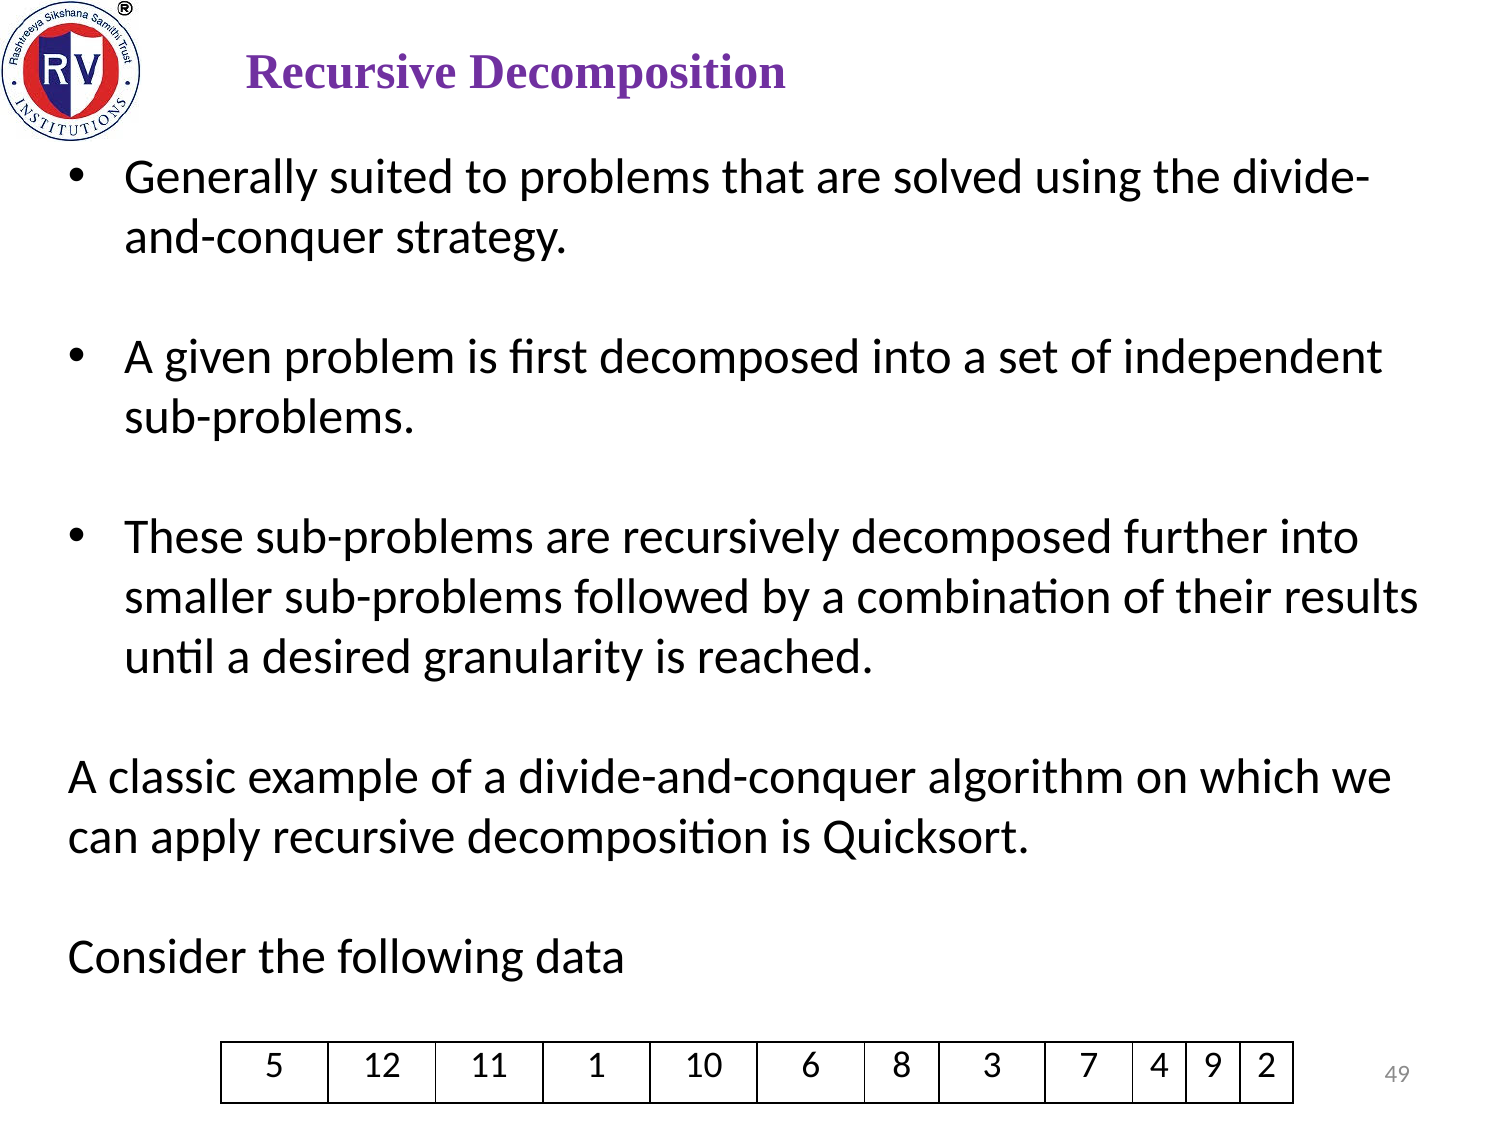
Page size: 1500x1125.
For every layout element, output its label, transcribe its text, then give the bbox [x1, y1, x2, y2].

table_header 1 [544, 1043, 649, 1102]
table_header 7 [1046, 1043, 1132, 1102]
table_header 2 [1241, 1043, 1292, 1102]
text_box Recursive Decomposition [218, 30, 1341, 106]
table_header 5 [222, 1043, 327, 1102]
table_header 10 [651, 1043, 756, 1102]
table_header 6 [758, 1043, 864, 1102]
table_header 8 [865, 1043, 938, 1102]
table_header 11 [436, 1043, 542, 1102]
table_header 12 [329, 1043, 435, 1102]
table_header 4 [1133, 1043, 1185, 1102]
picture [0, 0, 142, 142]
table_header 3 [940, 1043, 1044, 1102]
text_box Generally suited to problems that are solved using the divide-and-conquer strategy. A given problem is first decomposed into a set of independent sub-problems. These sub-problems are recursively decomposed further into smaller sub-problems followed by a combination of their results until a desired granularity is reached. A classic example of a divide-and-conquer algorithm on which we can apply recursive decomposition is Quicksort. Consider the following data [53, 136, 1471, 992]
slide_number 49 [1294, 1042, 1425, 1103]
table_header 9 [1187, 1043, 1239, 1102]
